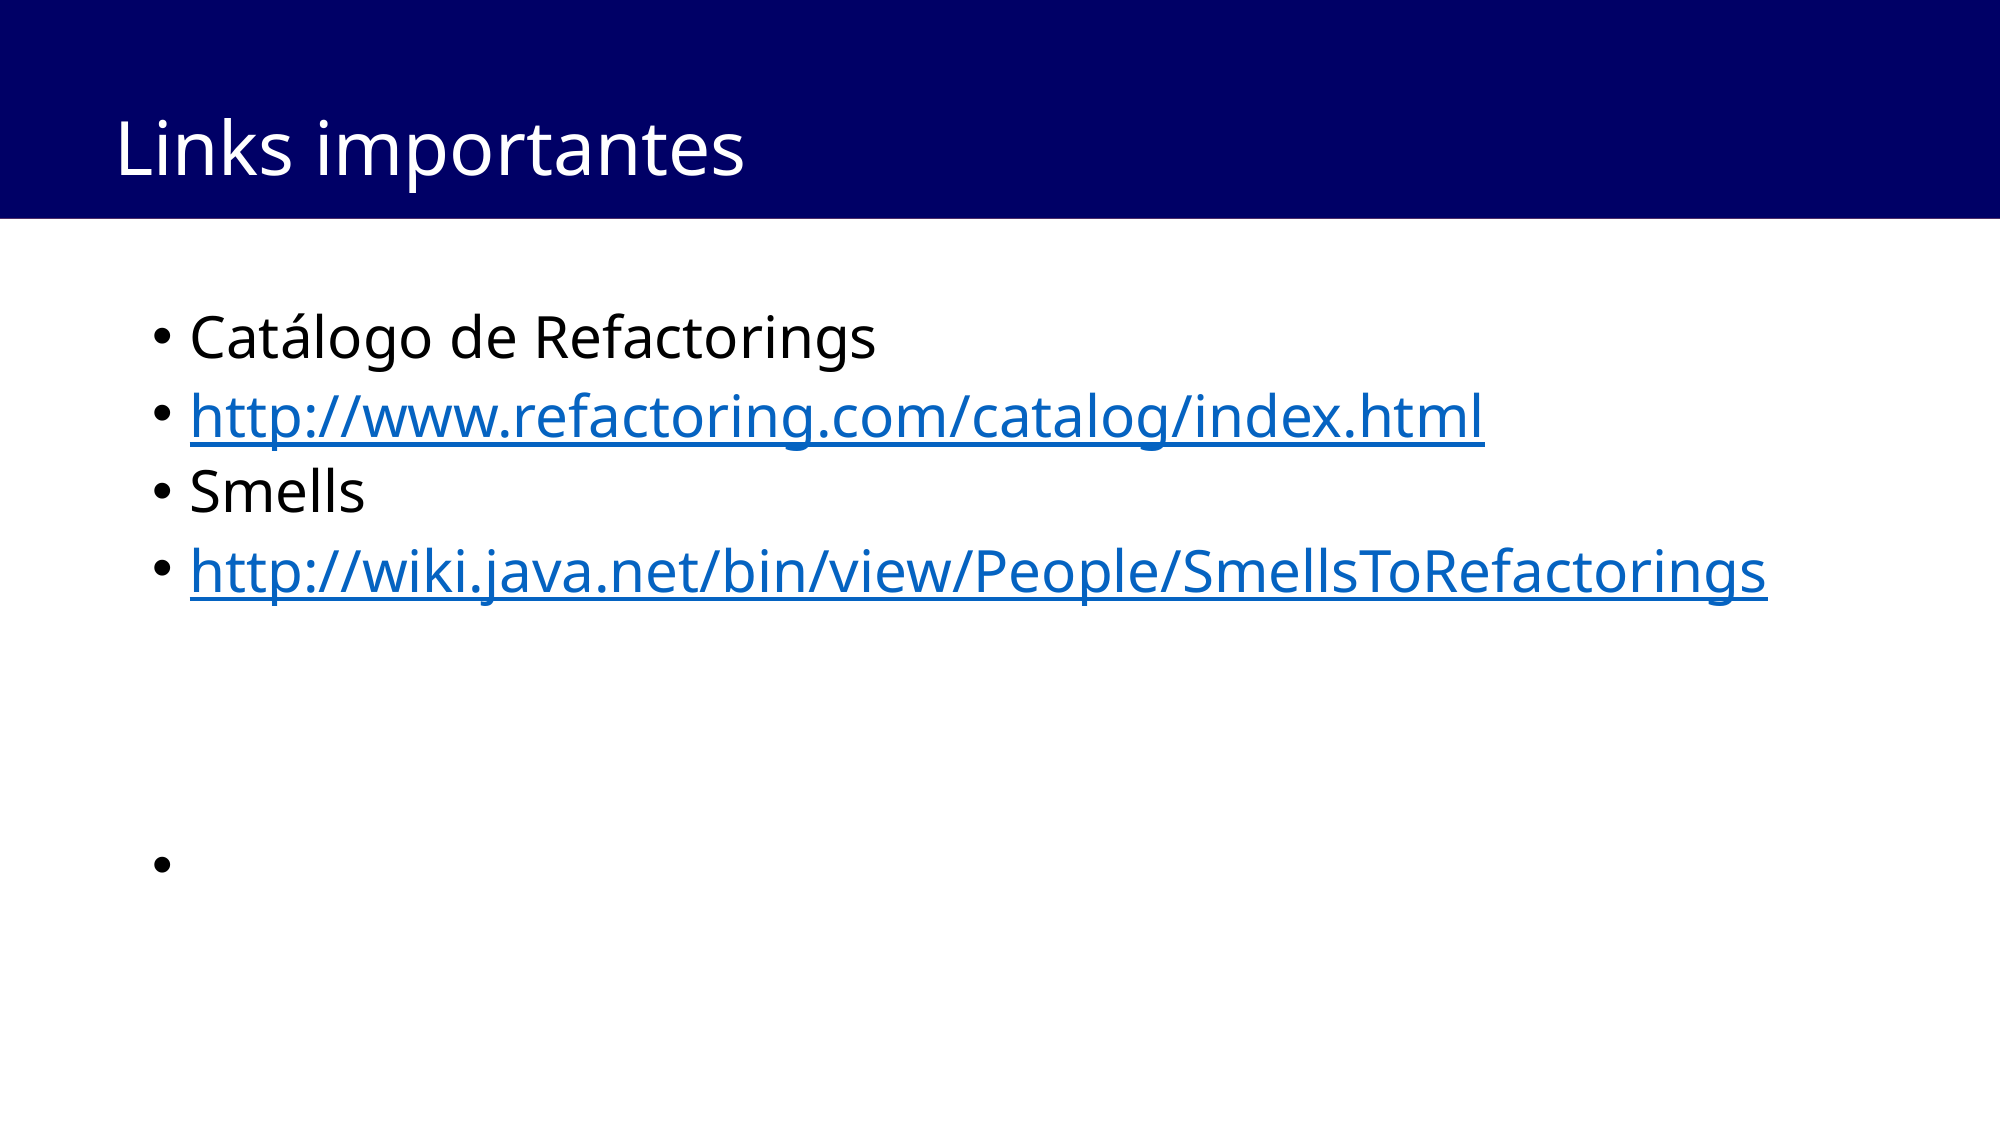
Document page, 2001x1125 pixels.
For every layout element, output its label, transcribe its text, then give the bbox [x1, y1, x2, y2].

title Links importantes [99, 0, 1863, 199]
list Catálogo de Refactorings http://www.refactoring.com/catalog/index.html Smells http://wiki.java.net/bin/view/People/SmellsToRefactorings [137, 299, 1863, 1014]
